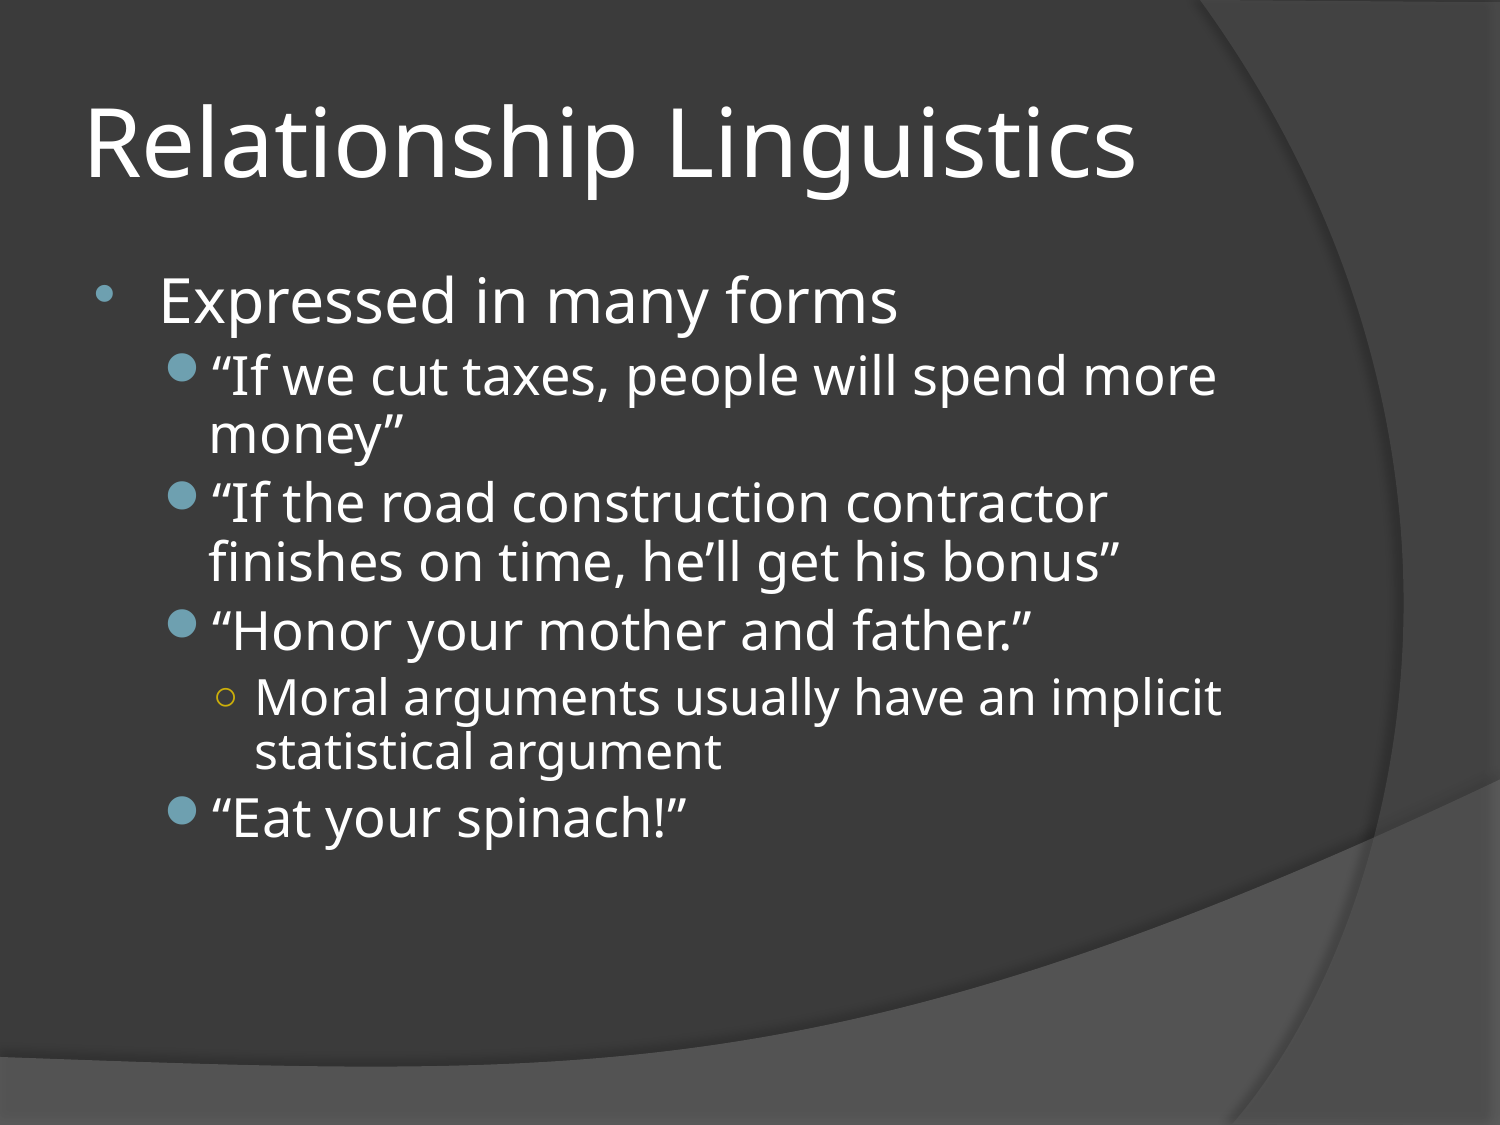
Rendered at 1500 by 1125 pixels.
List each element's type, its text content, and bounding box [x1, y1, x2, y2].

list Expressed in many forms “If we cut taxes, people will spend more money” “If the road construction contractor finishes on time, he’ll get his bonus” “Honor your mother and father.” Moral arguments usually have an implicit statistical argument “Eat your spinach!” [74, 262, 1301, 1006]
title Relationship Linguistics [74, 44, 1301, 233]
